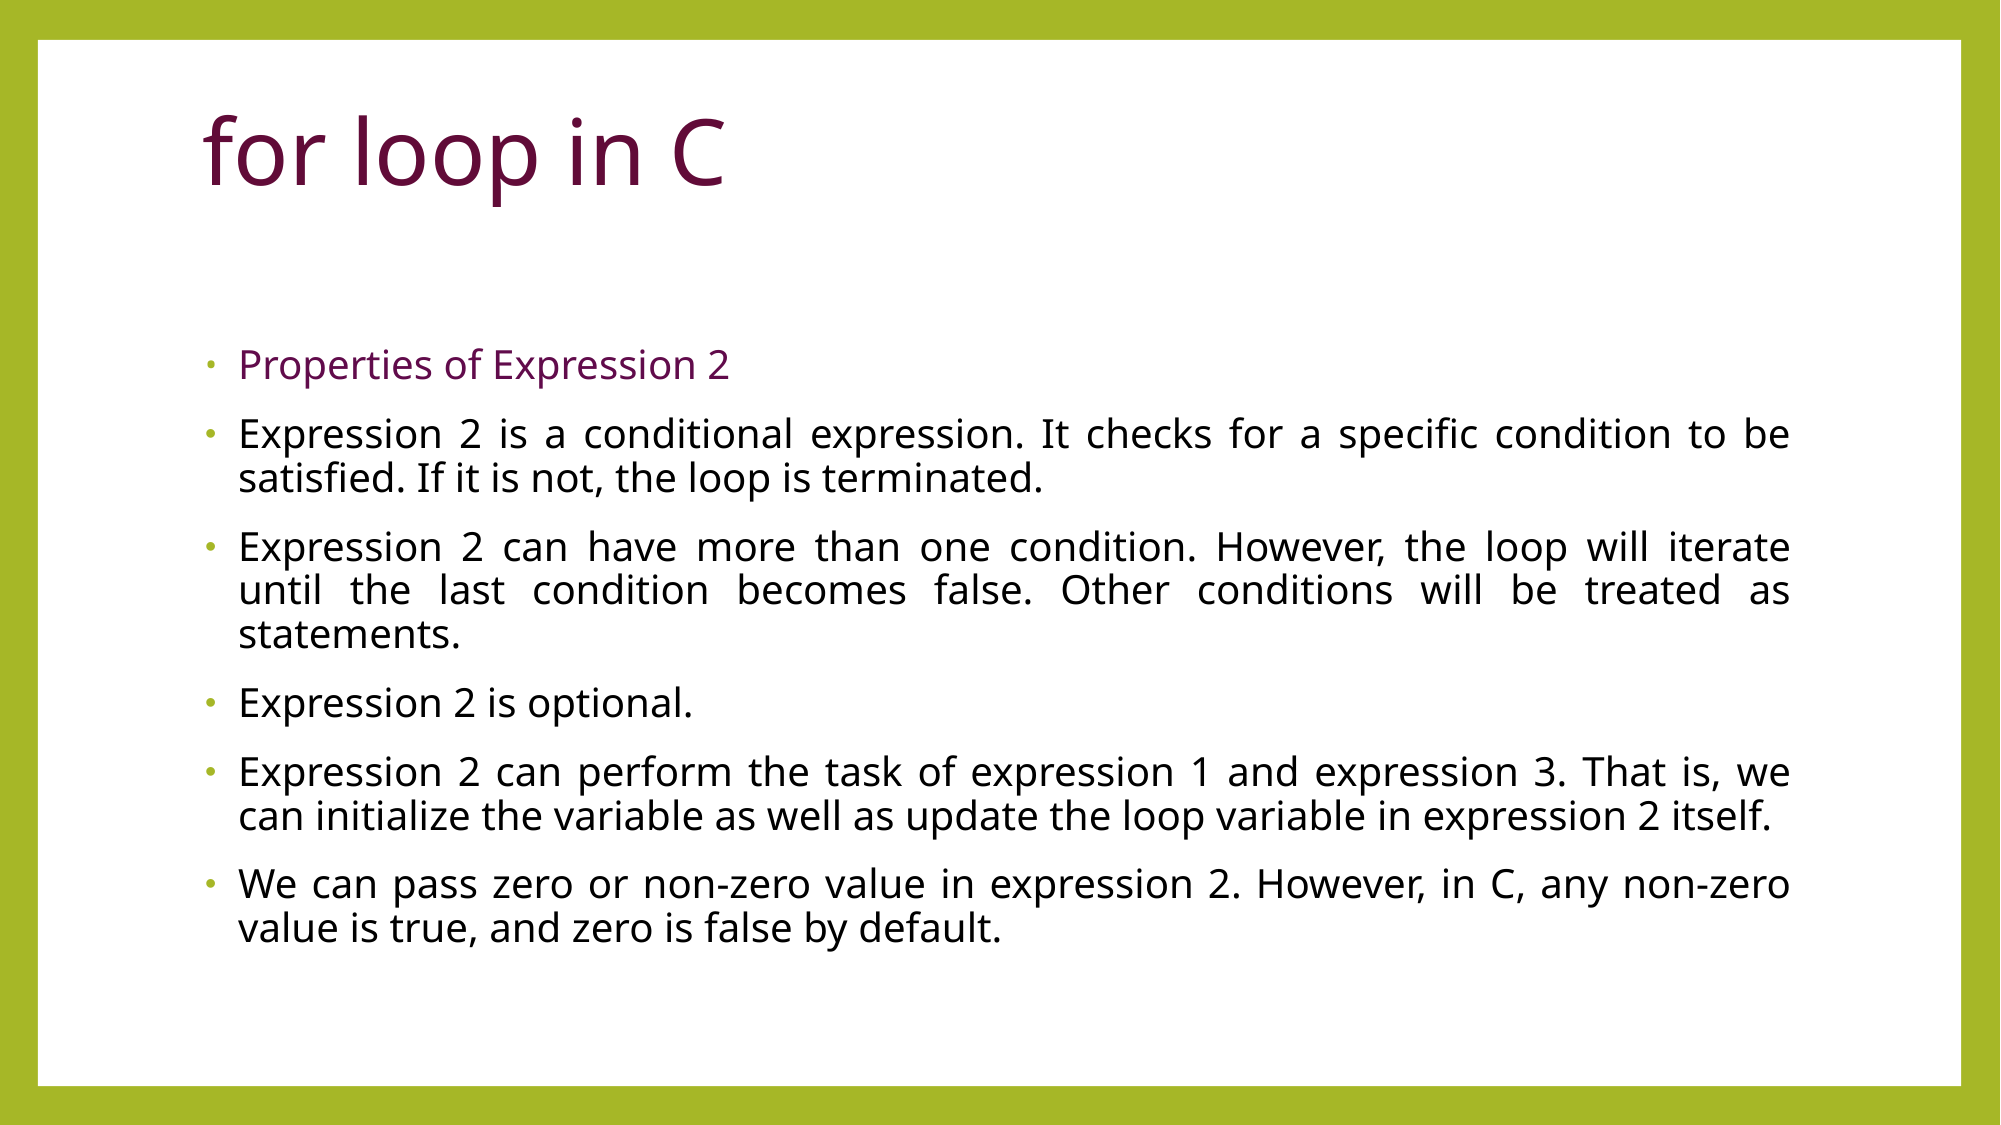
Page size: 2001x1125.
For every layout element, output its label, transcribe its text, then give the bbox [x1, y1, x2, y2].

list Properties of Expression 2 Expression 2 is a conditional expression. It checks for a specific condition to be satisfied. If it is not, the loop is terminated. Expression 2 can have more than one condition. However, the loop will iterate until the last condition becomes false. Other conditions will be treated as statements. Expression 2 is optional. Expression 2 can perform the task of expression 1 and expression 3. That is, we can initialize the variable as well as update the loop variable in expression 2 itself. We can pass zero or non-zero value in expression 2. However, in C, any non-zero value is true, and zero is false by default. [187, 337, 1808, 1000]
title for loop in C [187, 99, 1808, 323]
